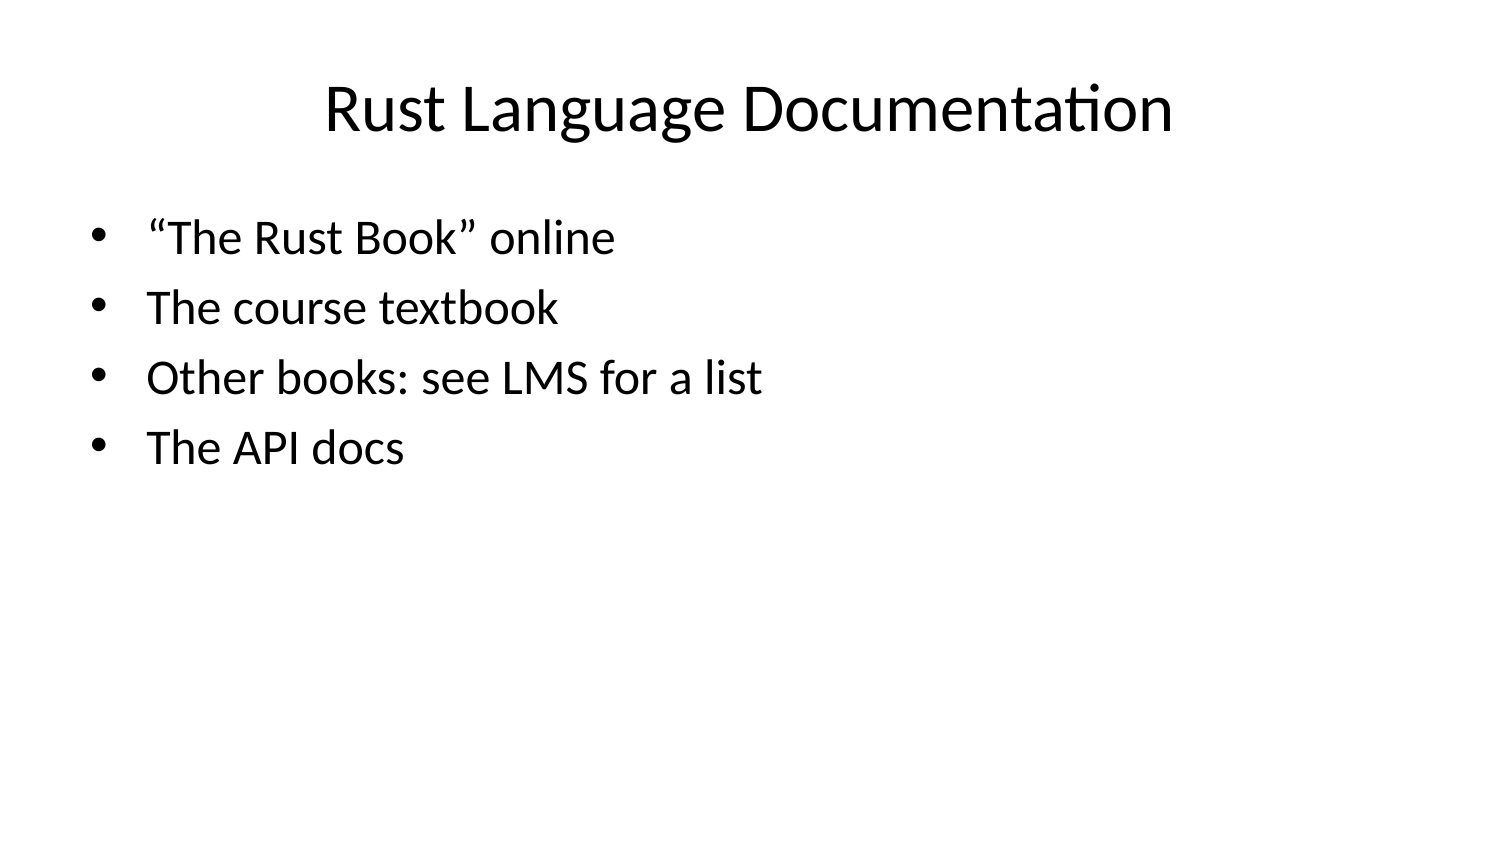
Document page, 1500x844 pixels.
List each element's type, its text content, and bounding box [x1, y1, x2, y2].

list “The Rust Book” online The course textbook Other books: see LMS for a list The API docs [75, 196, 1425, 754]
title Rust Language Documentation [75, 33, 1425, 175]
